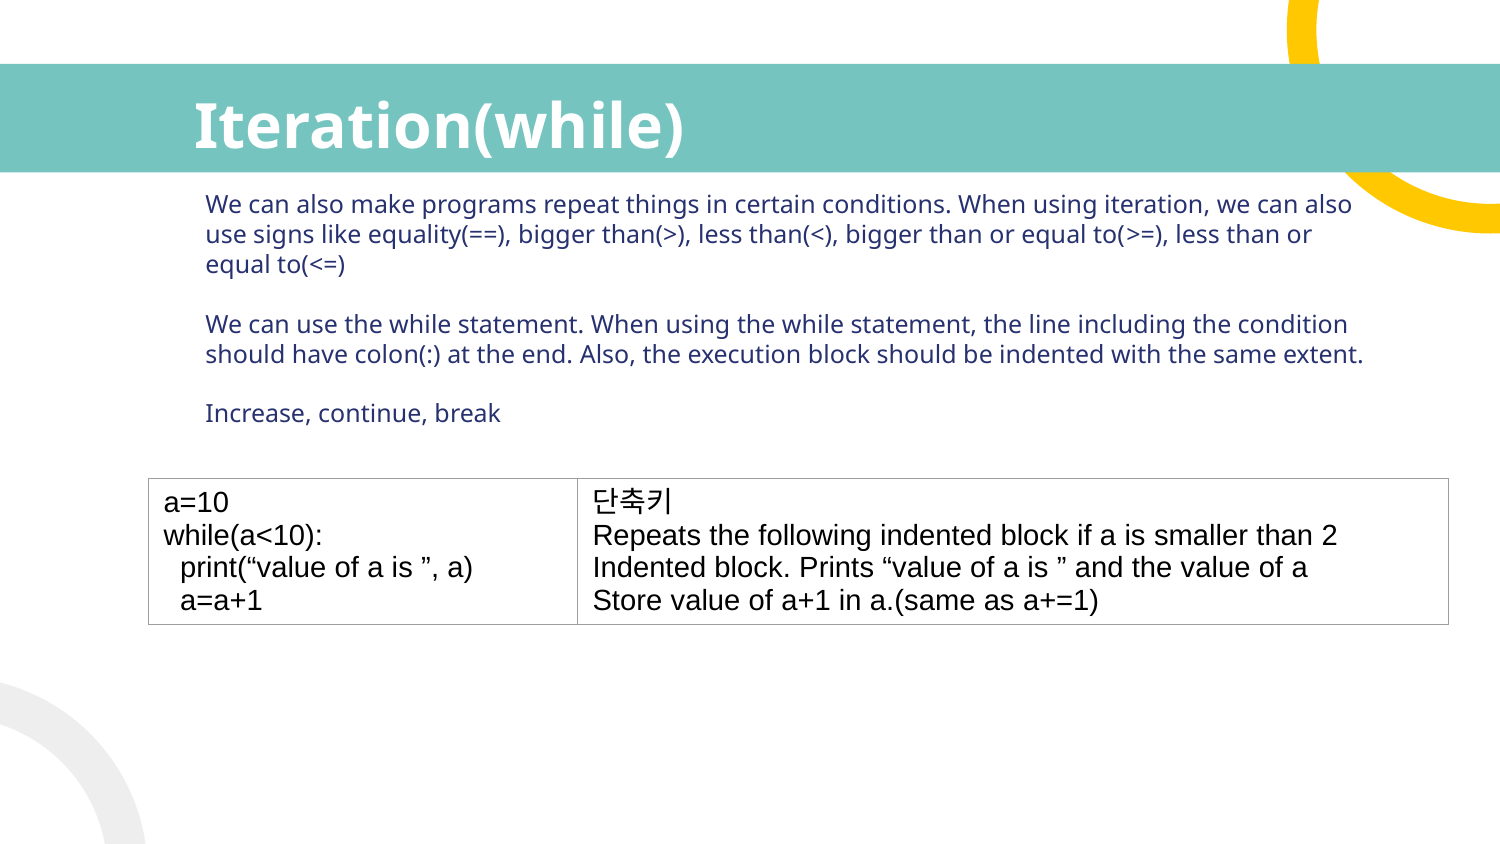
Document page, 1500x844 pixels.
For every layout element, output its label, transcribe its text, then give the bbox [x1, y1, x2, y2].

subtitle We can also make programs repeat things in certain conditions. When using iteration, we can also use signs like equality(==), bigger than(>), less than(<), bigger than or equal to(>=), less than or equal to(<=) We can use the while statement. When using the while statement, the line including the condition should have colon(:) at the end. Also, the execution block should be indented with the same extent. Increase, continue, break [115, 173, 1385, 422]
title Iteration(while) [179, 71, 1449, 166]
table_header a=10 while(a<10): print(“value of a is ”, a) a=a+1 [149, 479, 577, 624]
table_header 단축키 Repeats the following indented block if a is smaller than 2 Indented block. Prints “value of a is ” and the value of a Store value of a+1 in a.(same as a+=1) [578, 479, 1448, 624]
